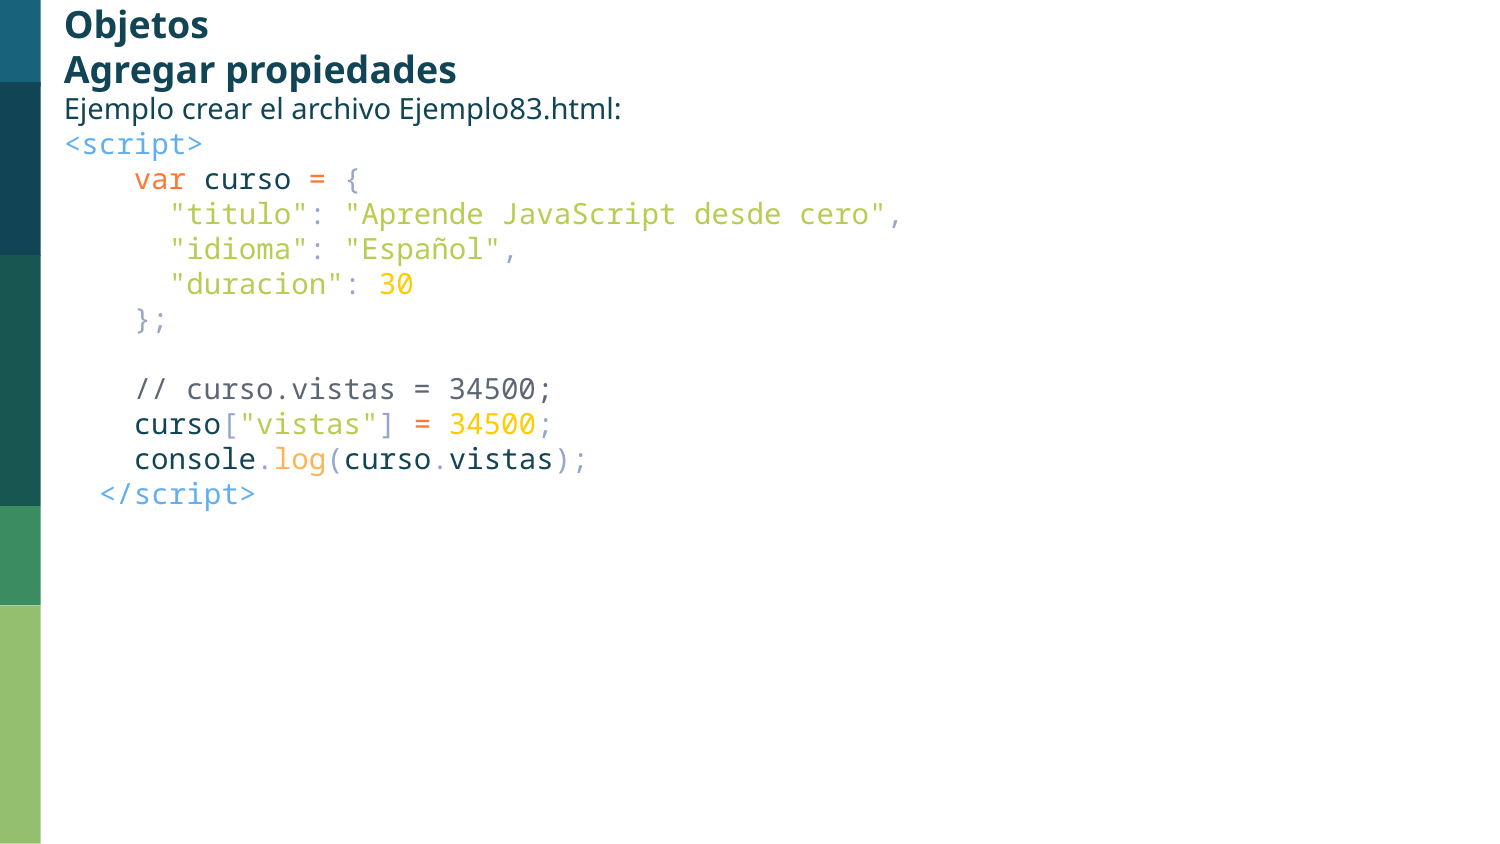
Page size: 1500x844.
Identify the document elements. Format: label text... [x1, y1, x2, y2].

text_box Objetos Agregar propiedades [48, 0, 1131, 94]
text_box Ejemplo crear el archivo Ejemplo83.html: <script> var curso = { "titulo": "Aprende JavaScript desde cero", "idioma": "Español", "duracion": 30 }; // curso.vistas = 34500; curso["vistas"] = 34500; console.log(curso.vistas); </script> [48, 75, 1480, 815]
